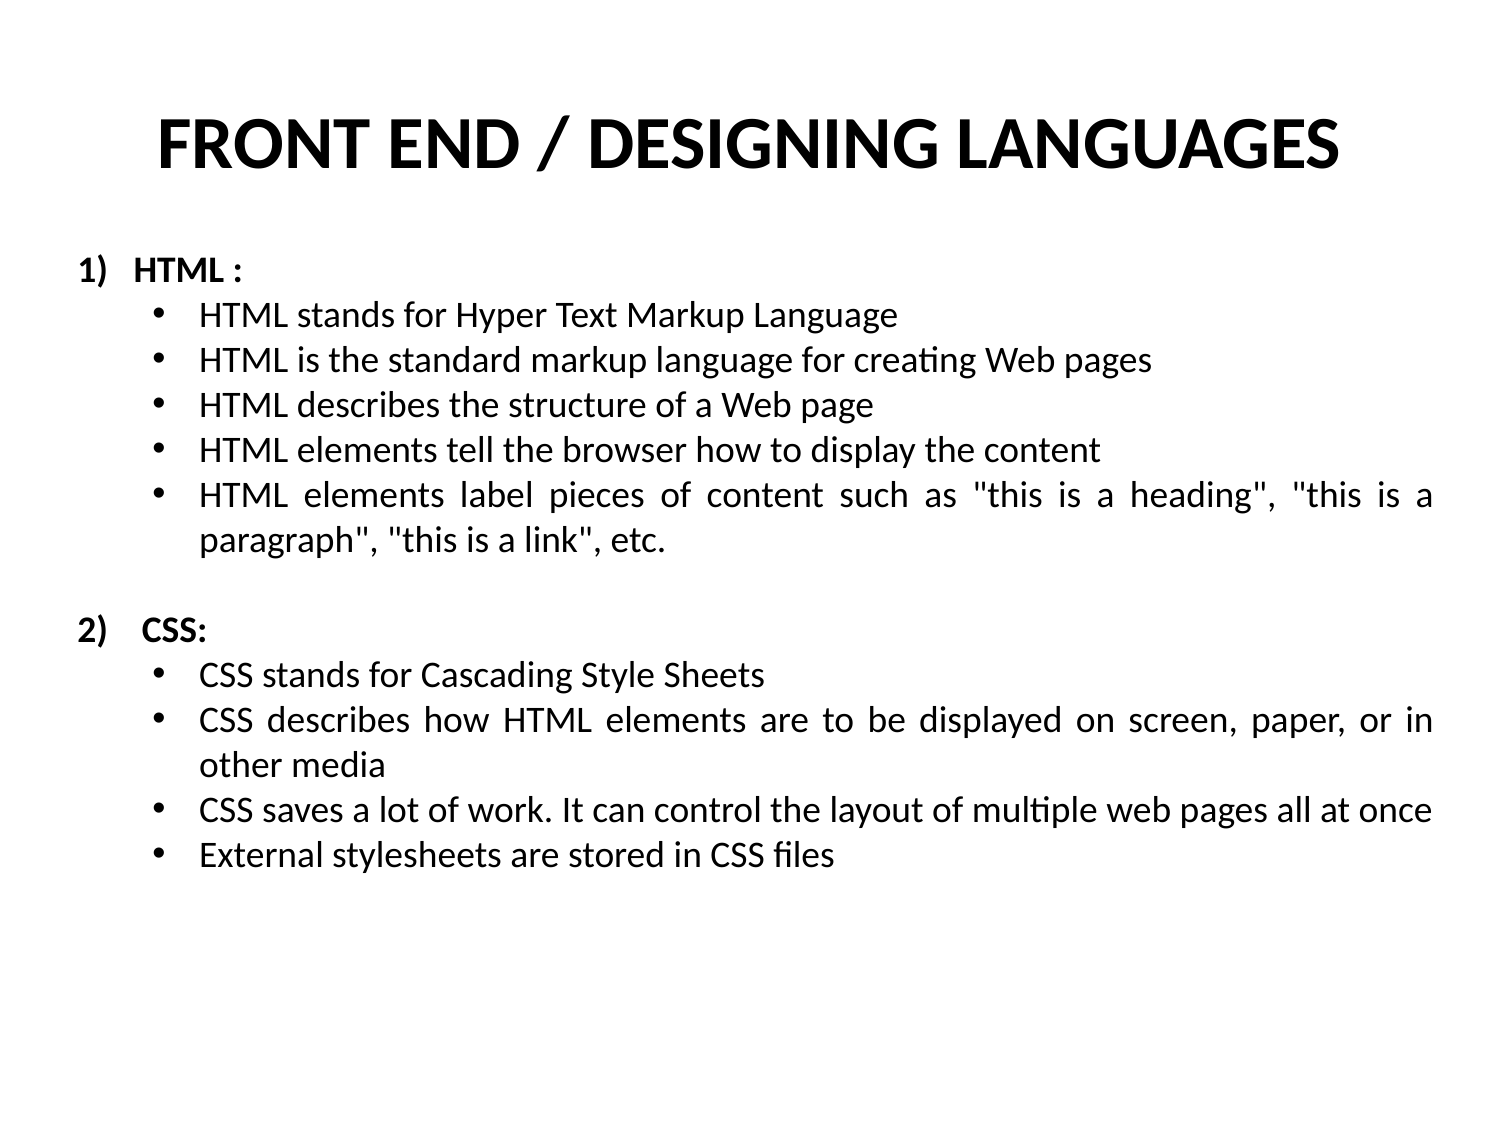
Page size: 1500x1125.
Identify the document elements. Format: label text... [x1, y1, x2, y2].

title FRONT END / DESIGNING LANGUAGES [75, 45, 1425, 233]
text_box HTML : HTML stands for Hyper Text Markup Language HTML is the standard markup language for creating Web pages HTML describes the structure of a Web page HTML elements tell the browser how to display the content HTML elements label pieces of content such as "this is a heading", "this is a paragraph", "this is a link", etc. 2) CSS: CSS stands for Cascading Style Sheets CSS describes how HTML elements are to be displayed on screen, paper, or in other media CSS saves a lot of work. It can control the layout of multiple web pages all at once External stylesheets are stored in CSS files [62, 237, 1450, 1125]
